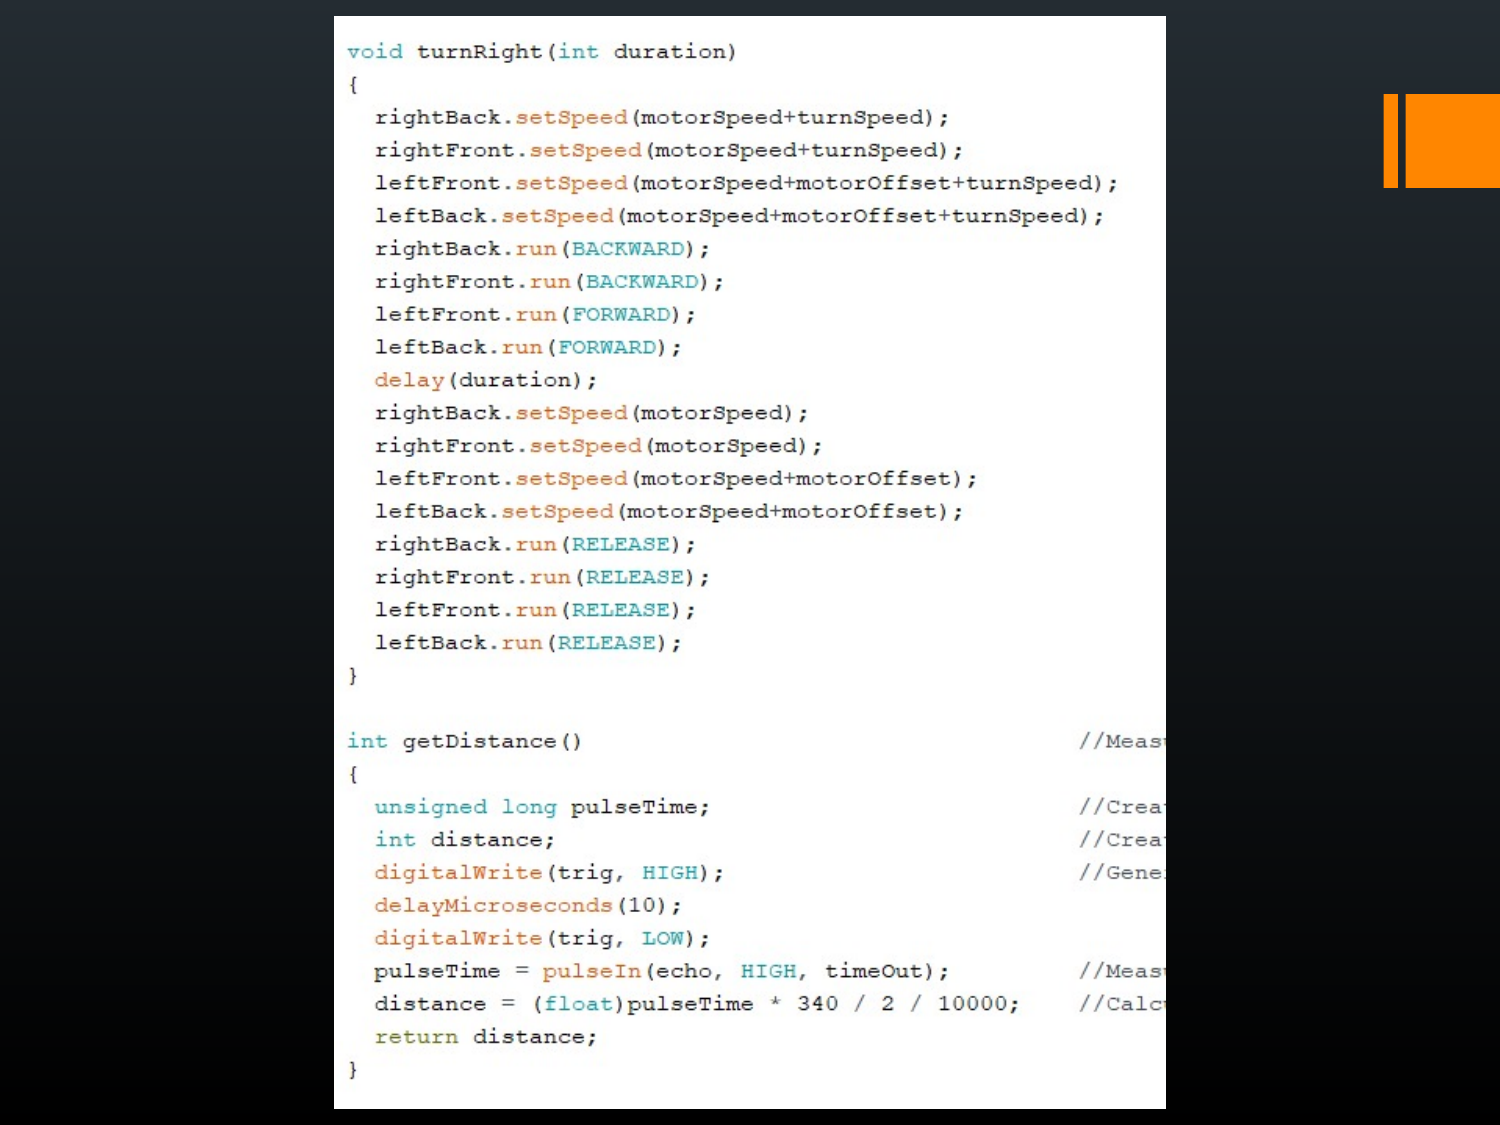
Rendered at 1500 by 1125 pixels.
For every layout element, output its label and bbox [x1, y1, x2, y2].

picture [333, 15, 1167, 1109]
